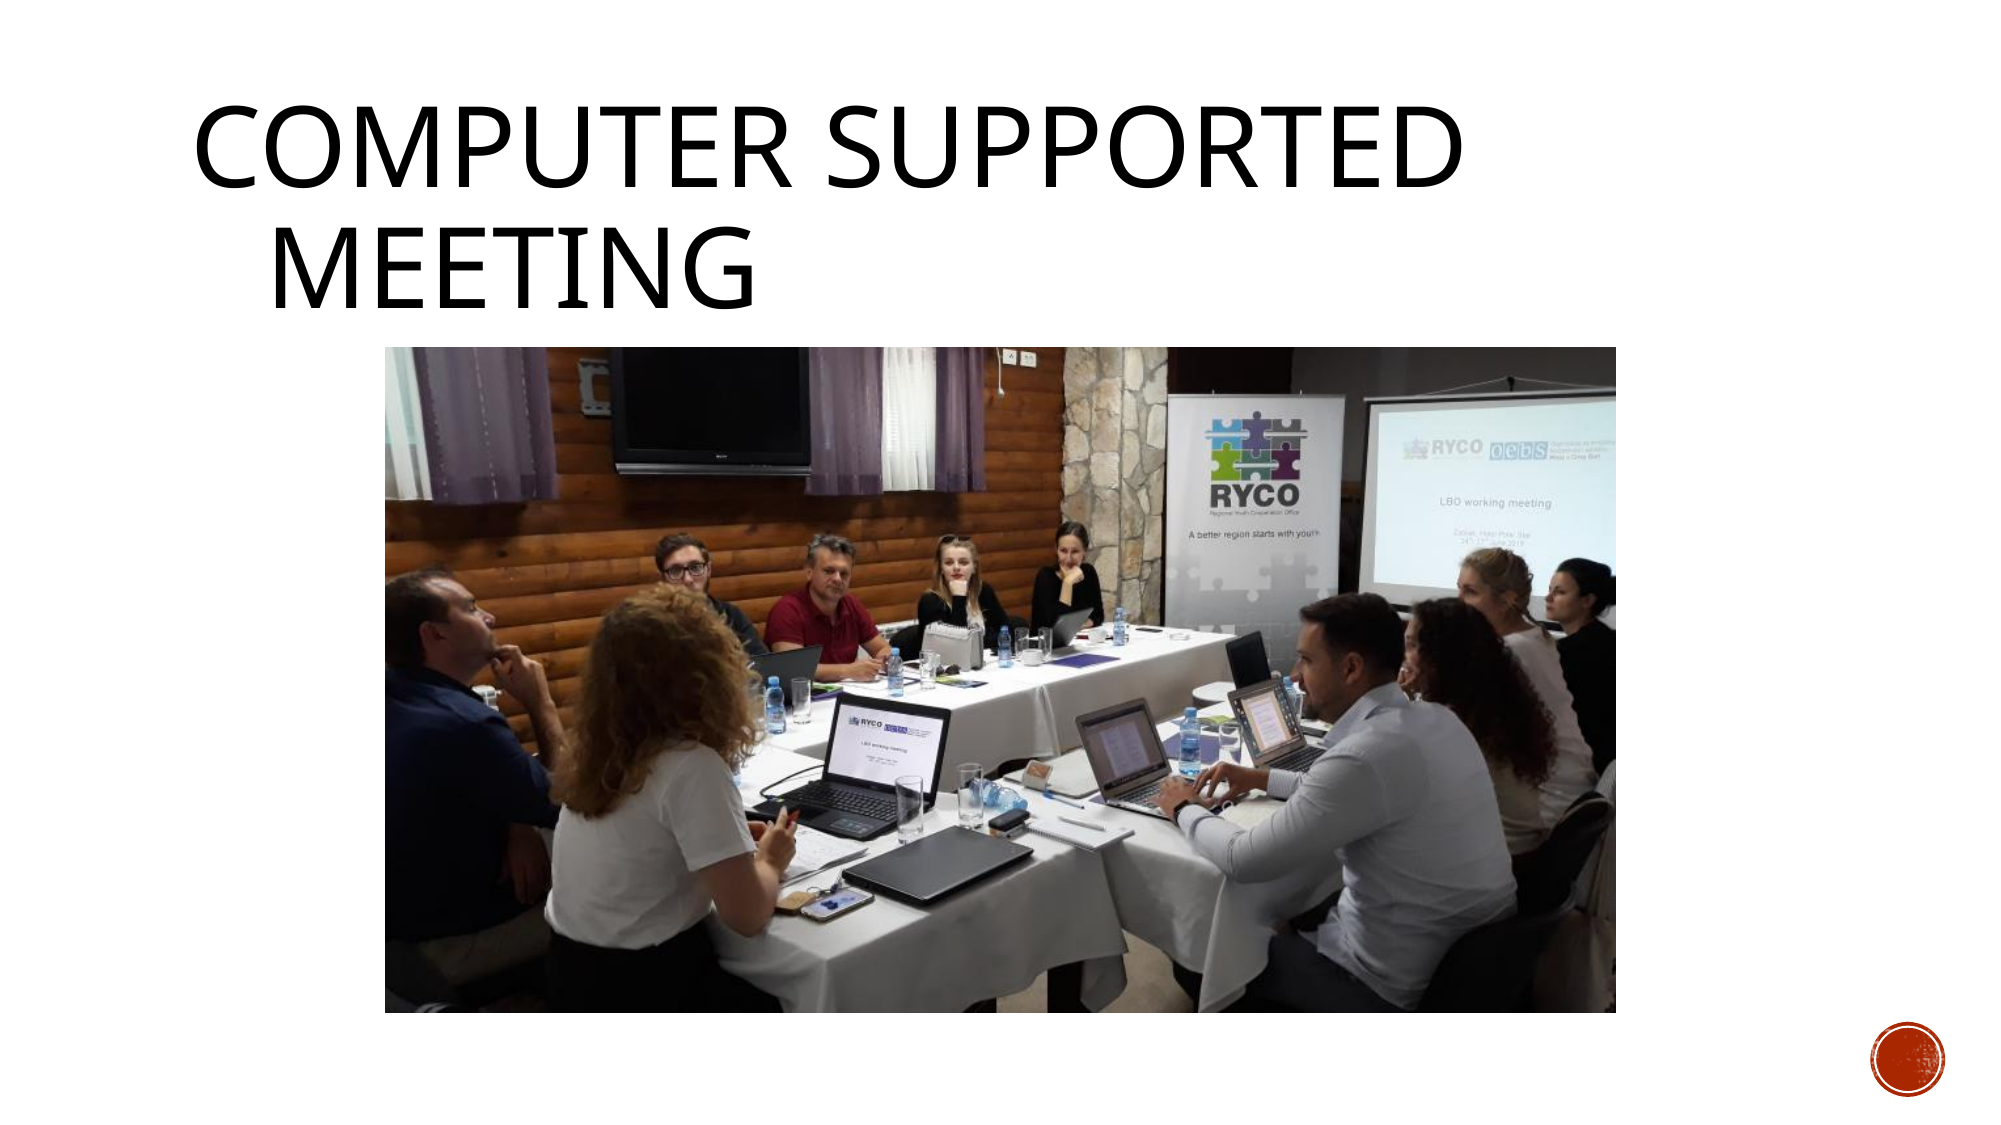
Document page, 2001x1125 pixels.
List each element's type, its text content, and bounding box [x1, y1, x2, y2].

picture [1870, 1021, 1946, 1097]
title COMPUTER SUPPORTED MEETING [175, 79, 1826, 344]
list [385, 347, 1616, 1013]
